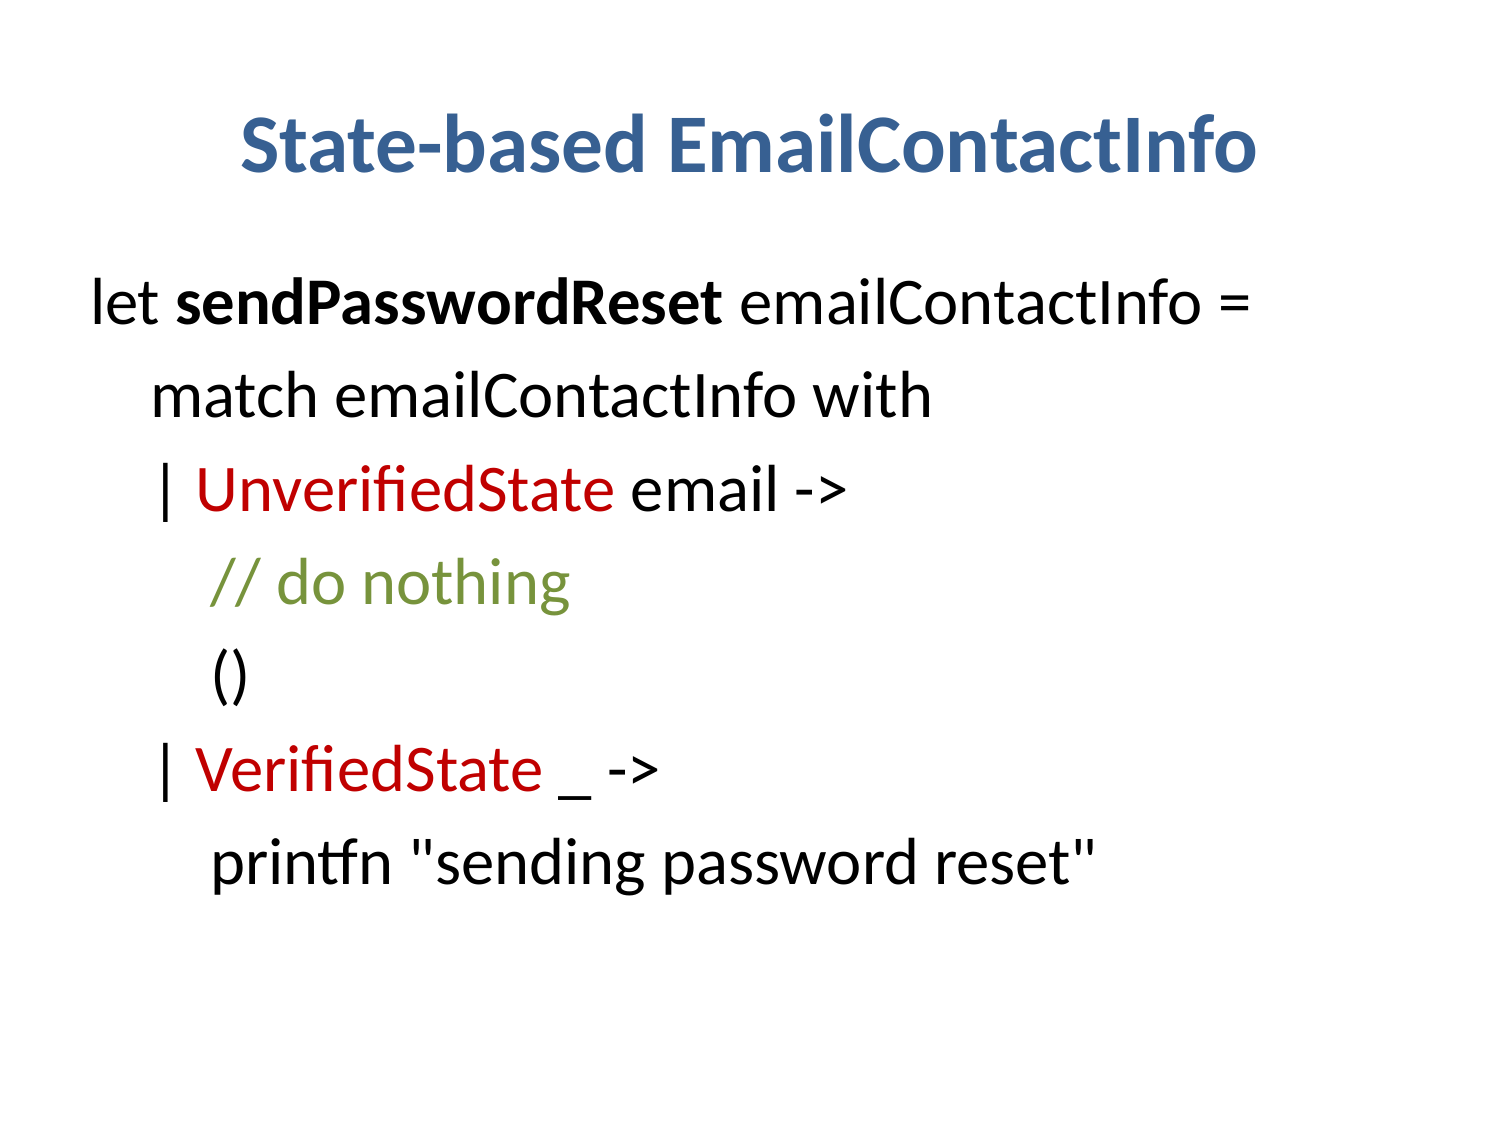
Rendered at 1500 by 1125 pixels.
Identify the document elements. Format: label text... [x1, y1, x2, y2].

title State-based EmailContactInfo [75, 45, 1425, 233]
list let sendPasswordReset emailContactInfo = match emailContactInfo with | UnverifiedState email -> // do nothing () | VerifiedState _ -> printfn "sending password reset" [75, 249, 1425, 993]
